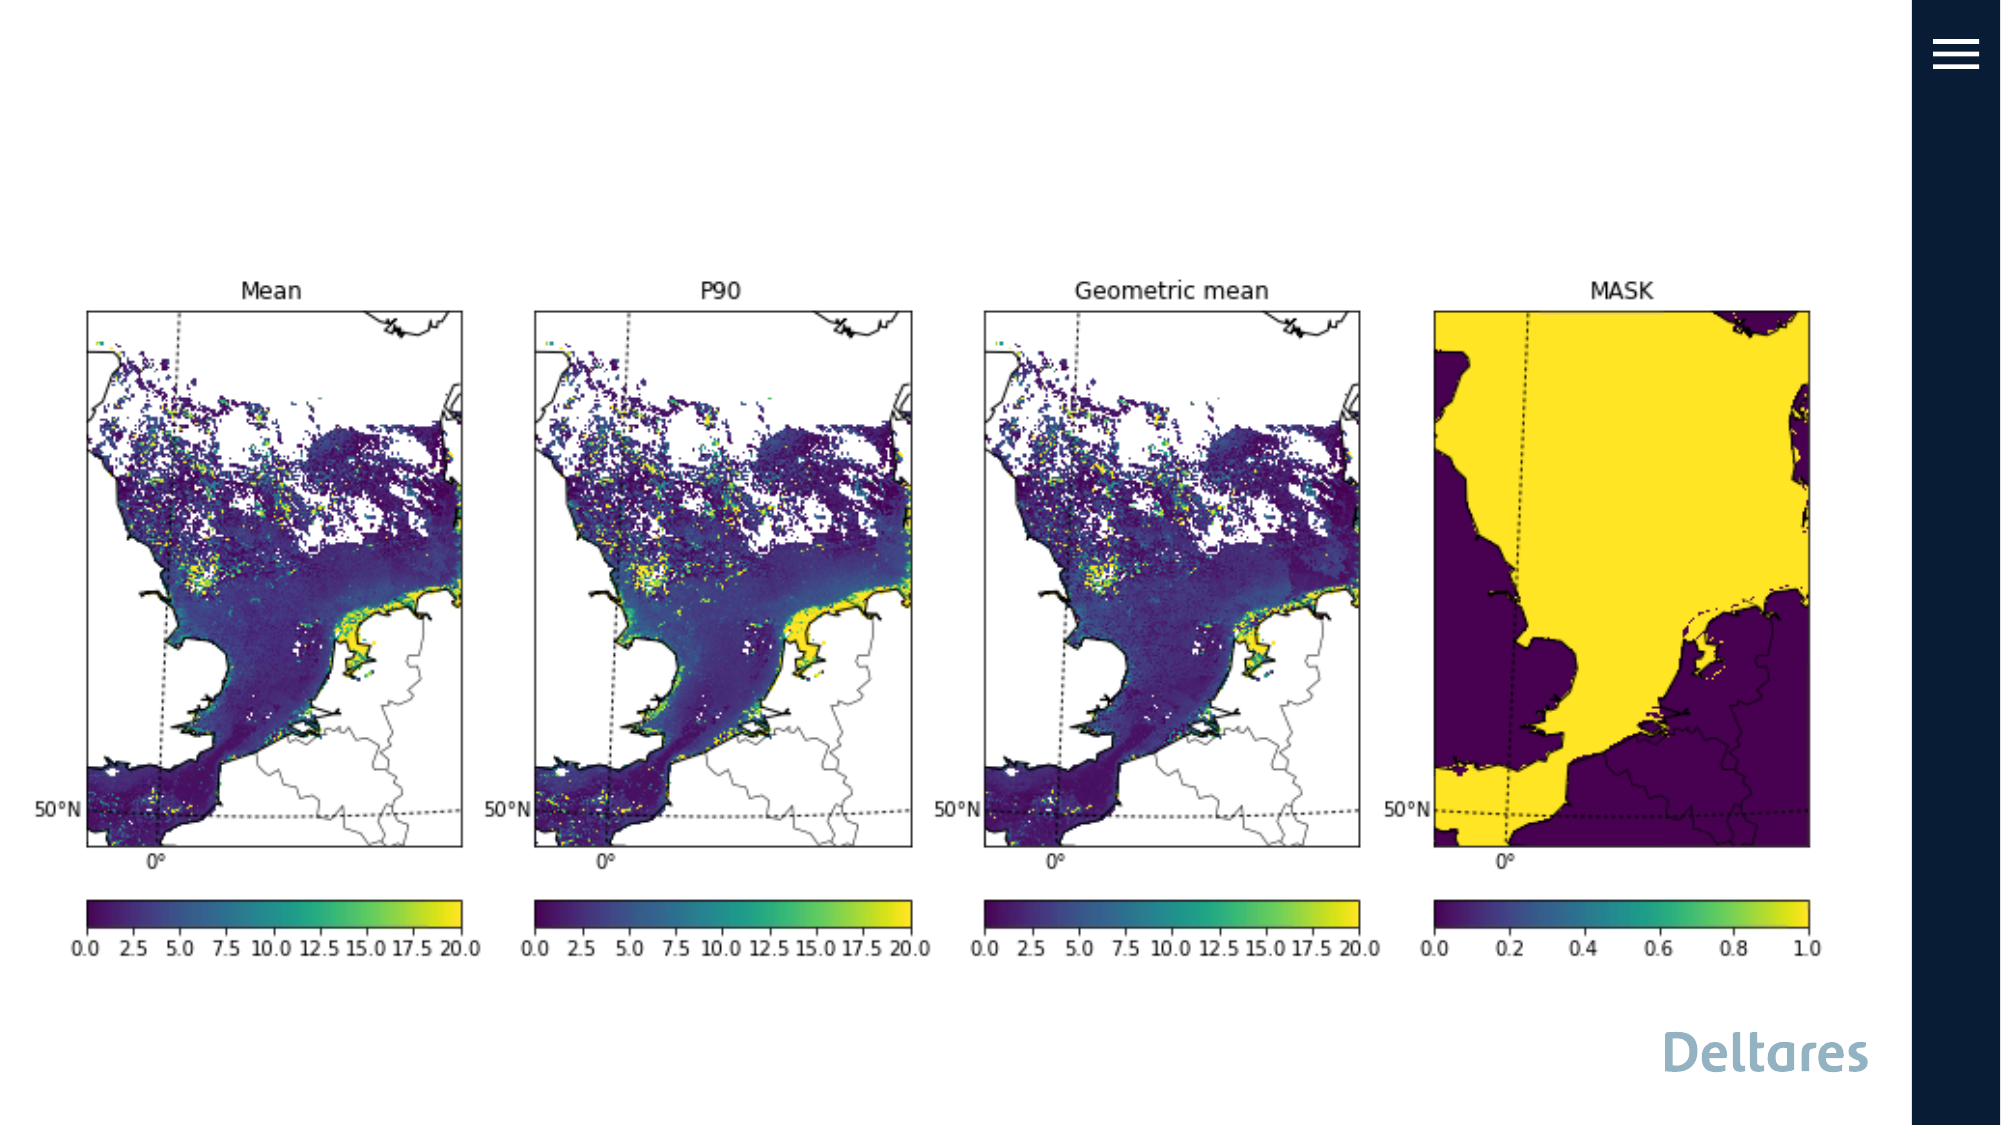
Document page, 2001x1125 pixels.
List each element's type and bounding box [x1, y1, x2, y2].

picture [0, 257, 1911, 991]
